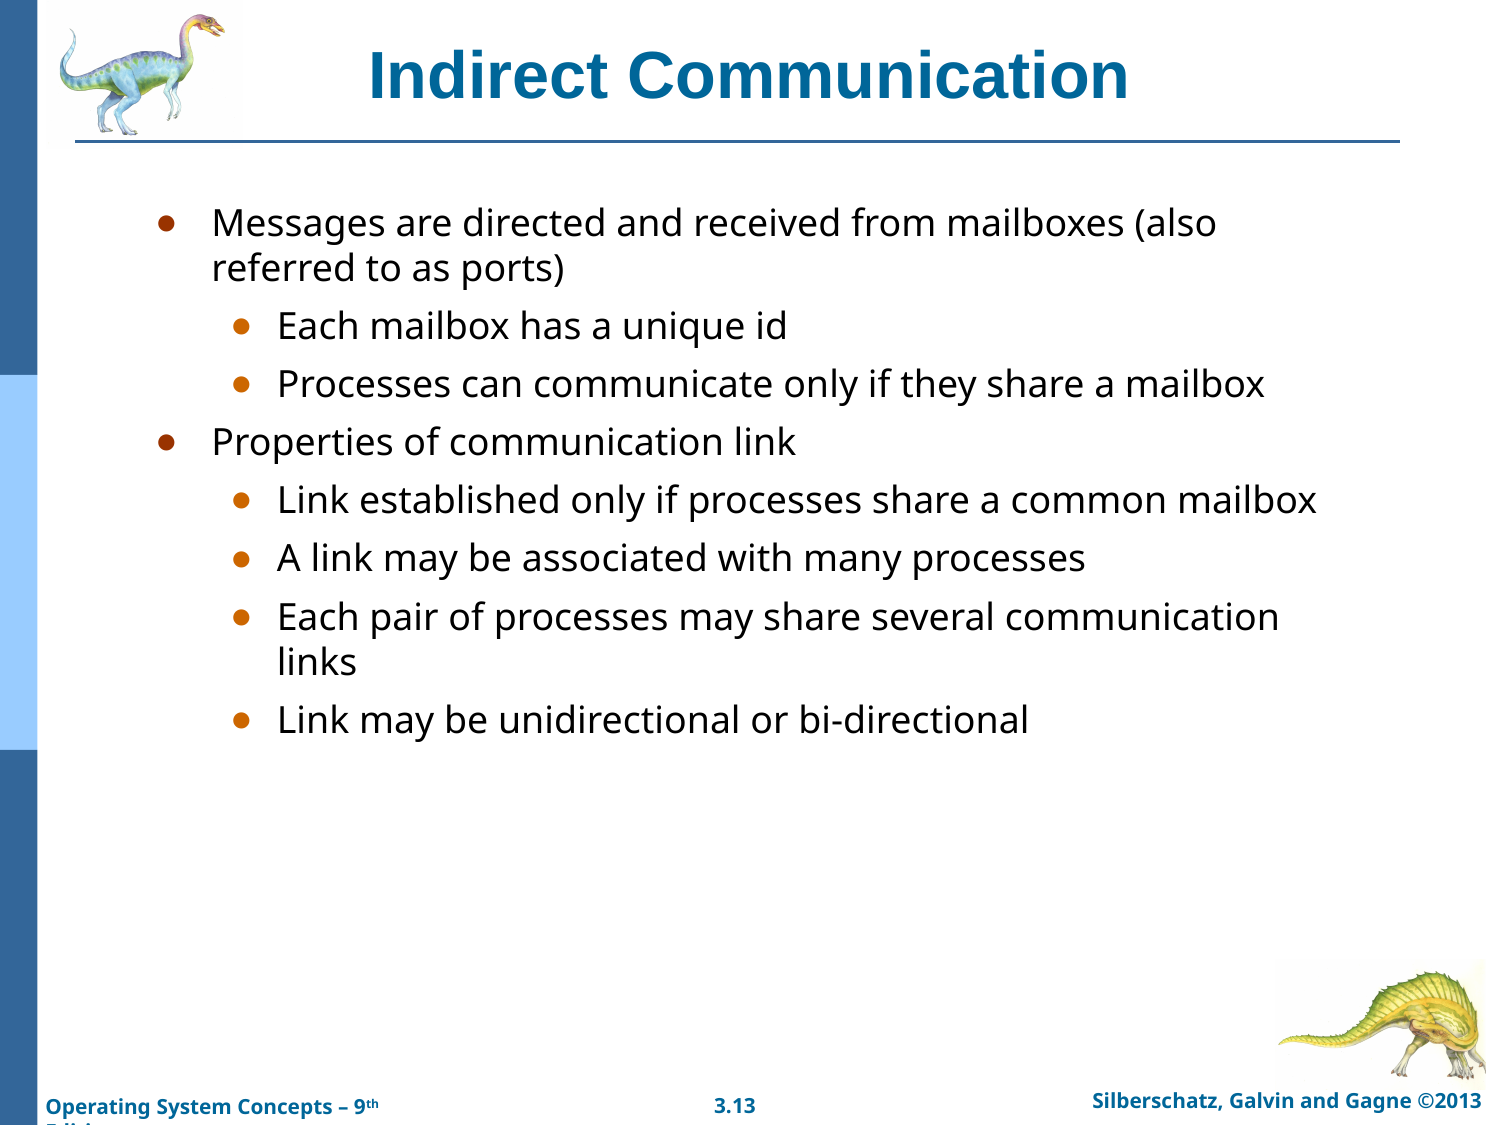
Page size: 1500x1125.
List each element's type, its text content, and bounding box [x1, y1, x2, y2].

title Indirect Communication [75, 24, 1425, 120]
list Messages are directed and received from mailboxes (also referred to as ports) Each mailbox has a unique id Processes can communicate only if they share a mailbox Properties of communication link Link established only if processes share a common mailbox A link may be associated with many processes Each pair of processes may share several communication links Link may be unidirectional or bi-directional [140, 191, 1353, 874]
picture [1275, 959, 1486, 1090]
picture [46, 0, 243, 149]
